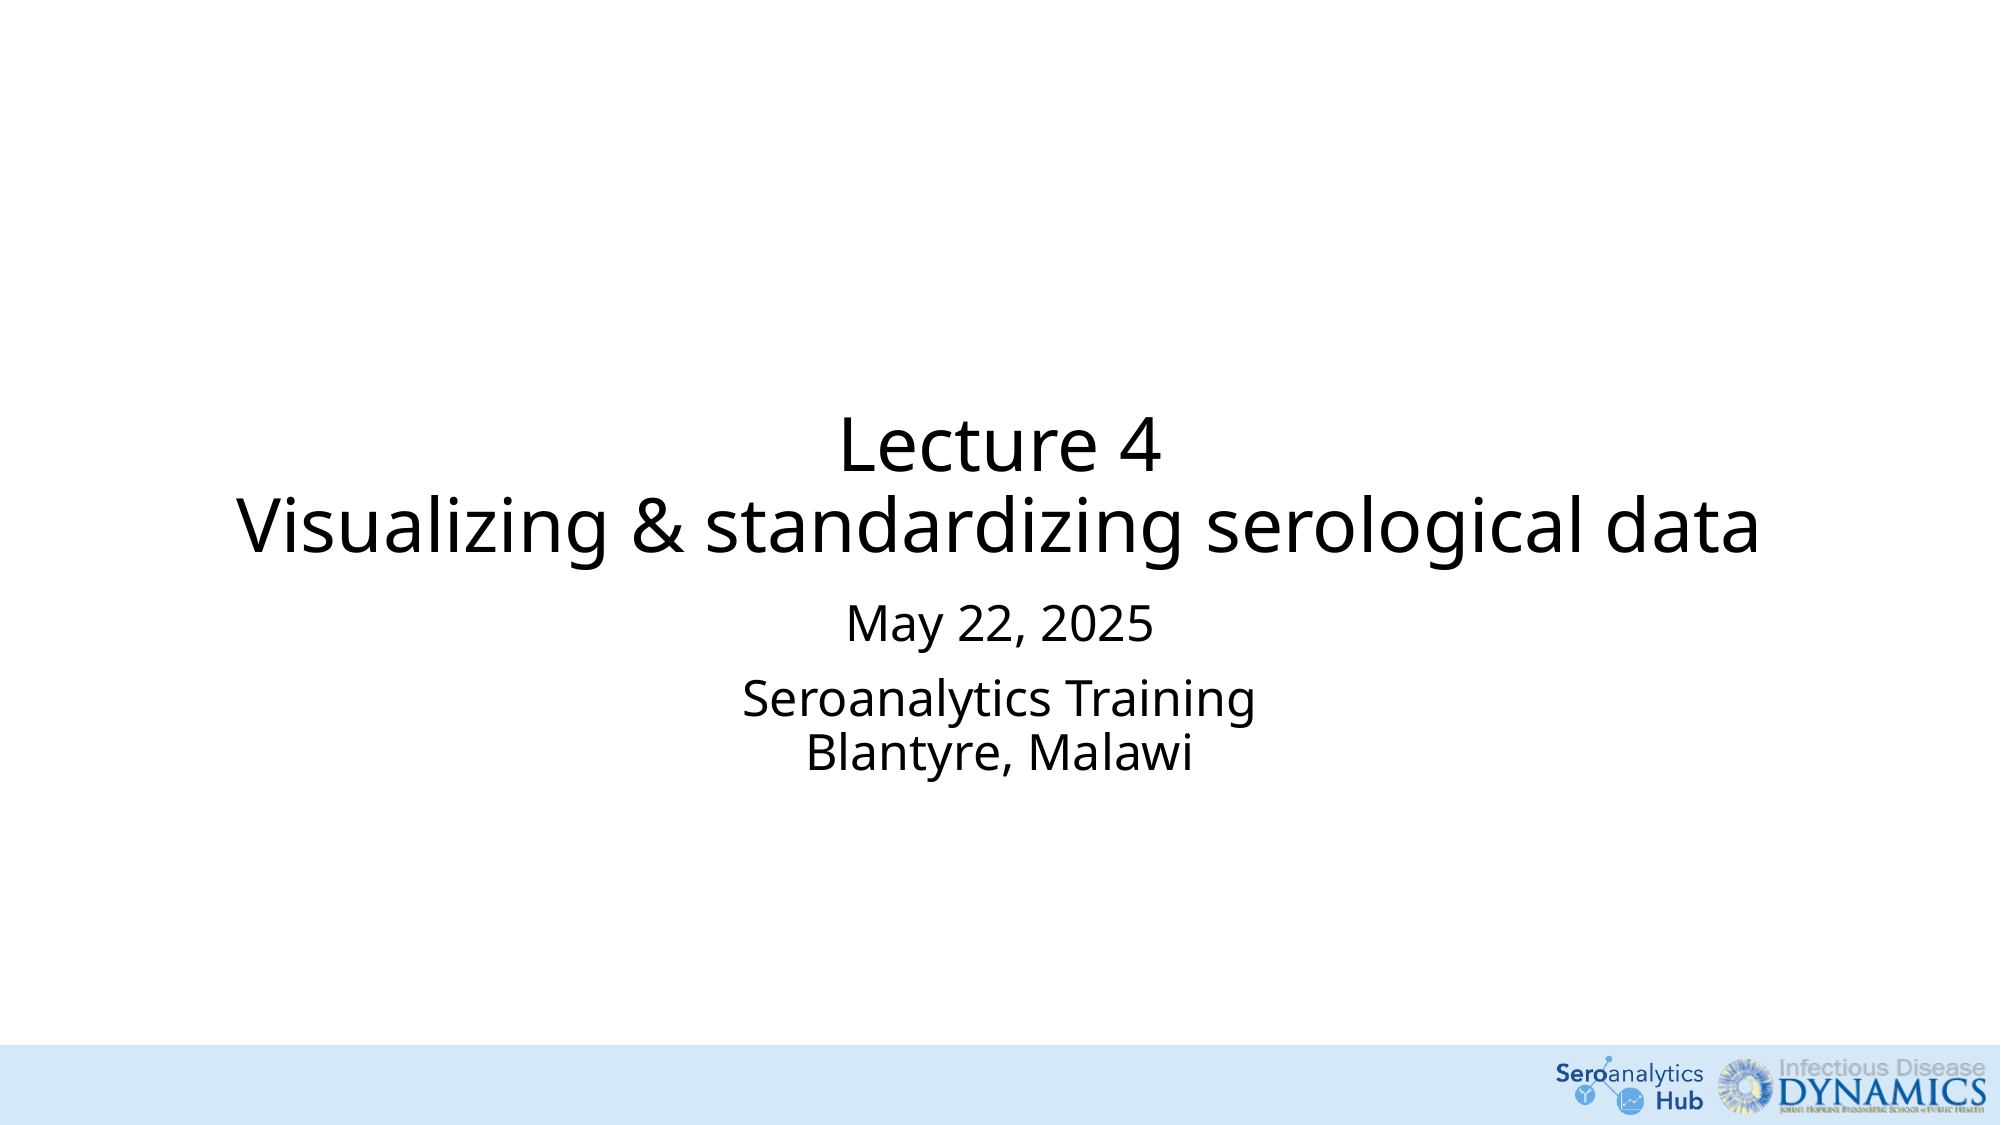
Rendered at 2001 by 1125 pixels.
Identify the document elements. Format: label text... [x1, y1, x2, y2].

picture [1719, 1059, 1986, 1115]
subtitle May 22, 2025 Seroanalytics Training Blantyre, Malawi [249, 590, 1750, 863]
title Lecture 4 Visualizing & standardizing serological data [124, 184, 1876, 576]
